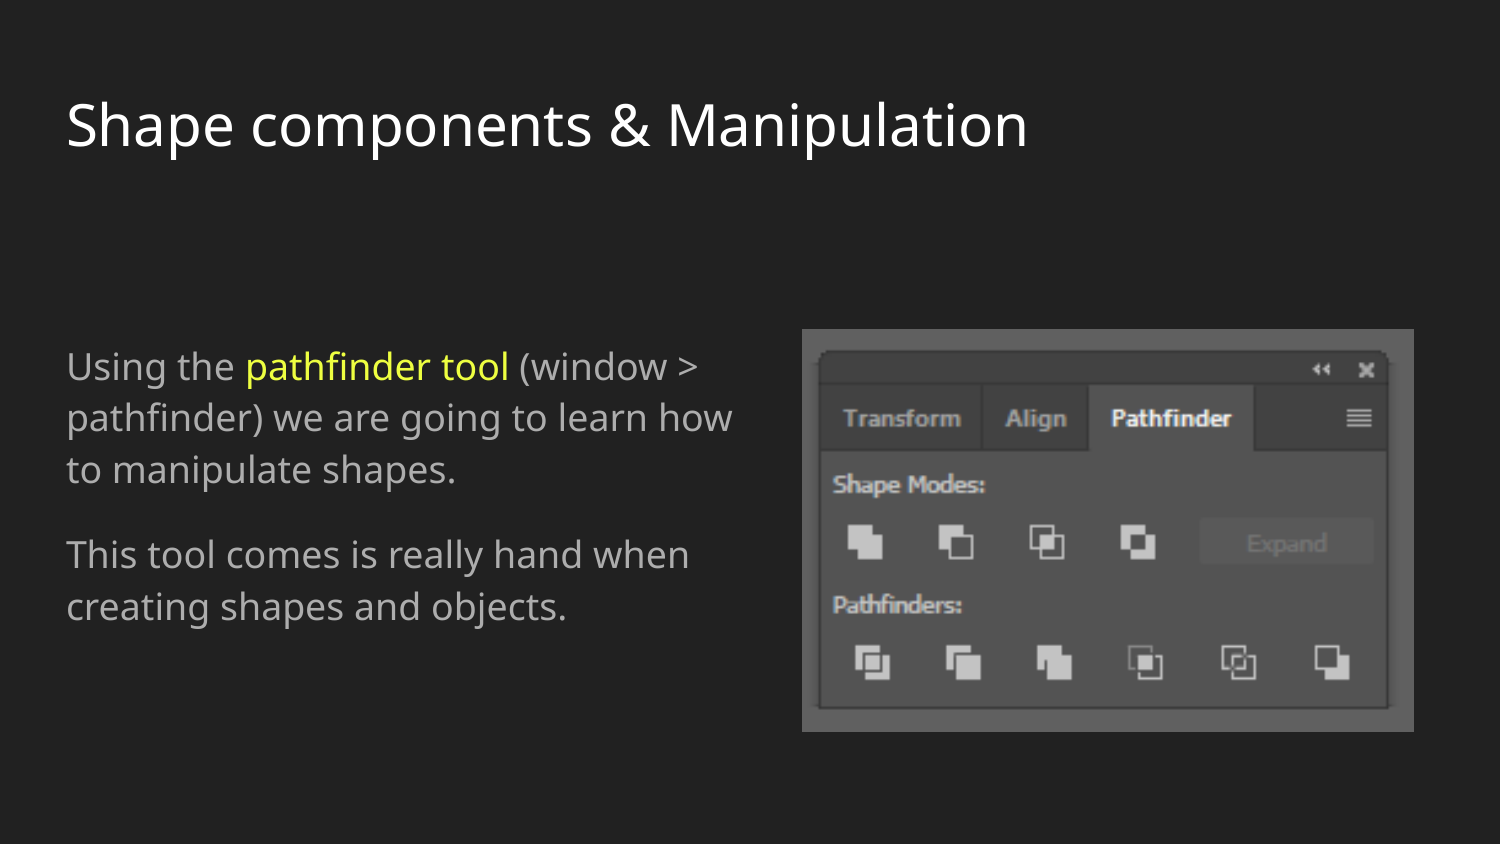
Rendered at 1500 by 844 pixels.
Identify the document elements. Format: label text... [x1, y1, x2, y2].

title Shape components & Manipulation [51, 72, 1449, 167]
picture [801, 328, 1414, 733]
list Using the pathfinder tool (window > pathfinder) we are going to learn how to manipulate shapes. This tool comes is really hand when creating shapes and objects. [51, 320, 750, 766]
